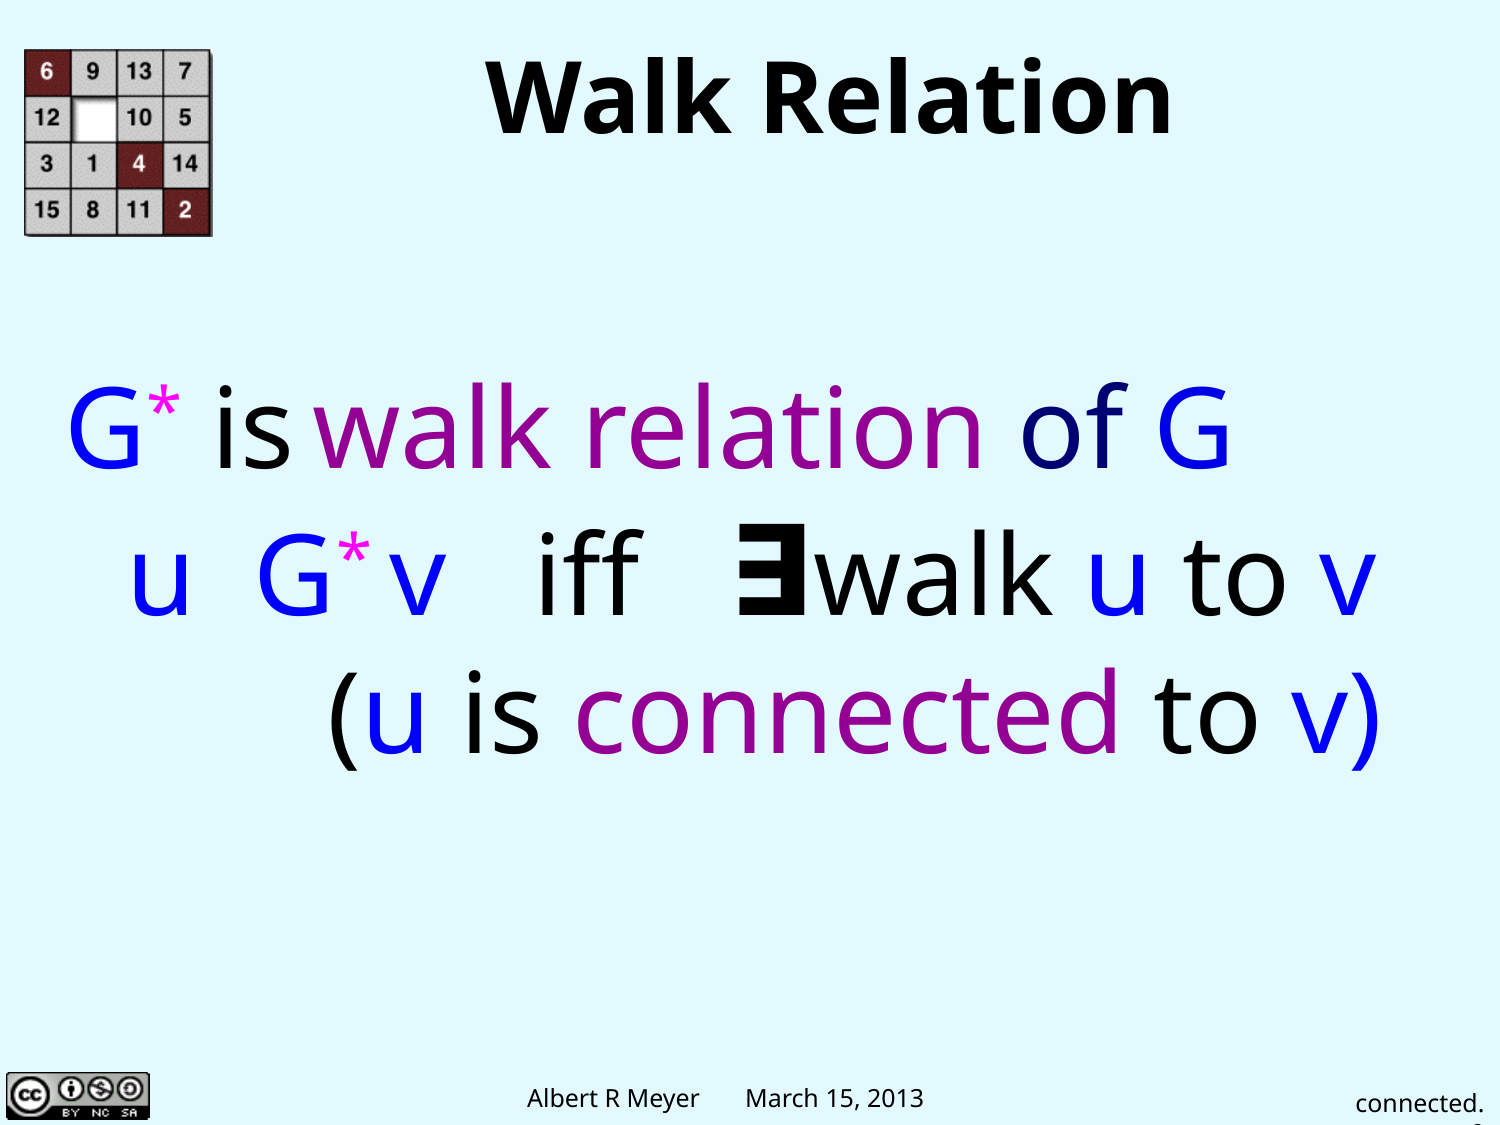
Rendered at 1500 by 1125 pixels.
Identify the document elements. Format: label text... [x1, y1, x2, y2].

picture [6, 1072, 150, 1120]
slide_number connected.9 [1327, 1079, 1500, 1125]
title Walk Relation [249, 12, 1413, 176]
picture [24, 49, 213, 237]
text_box G* is walk relation of G u G* v iff ∃walk u to v (u is connected to v) [49, 348, 1454, 783]
